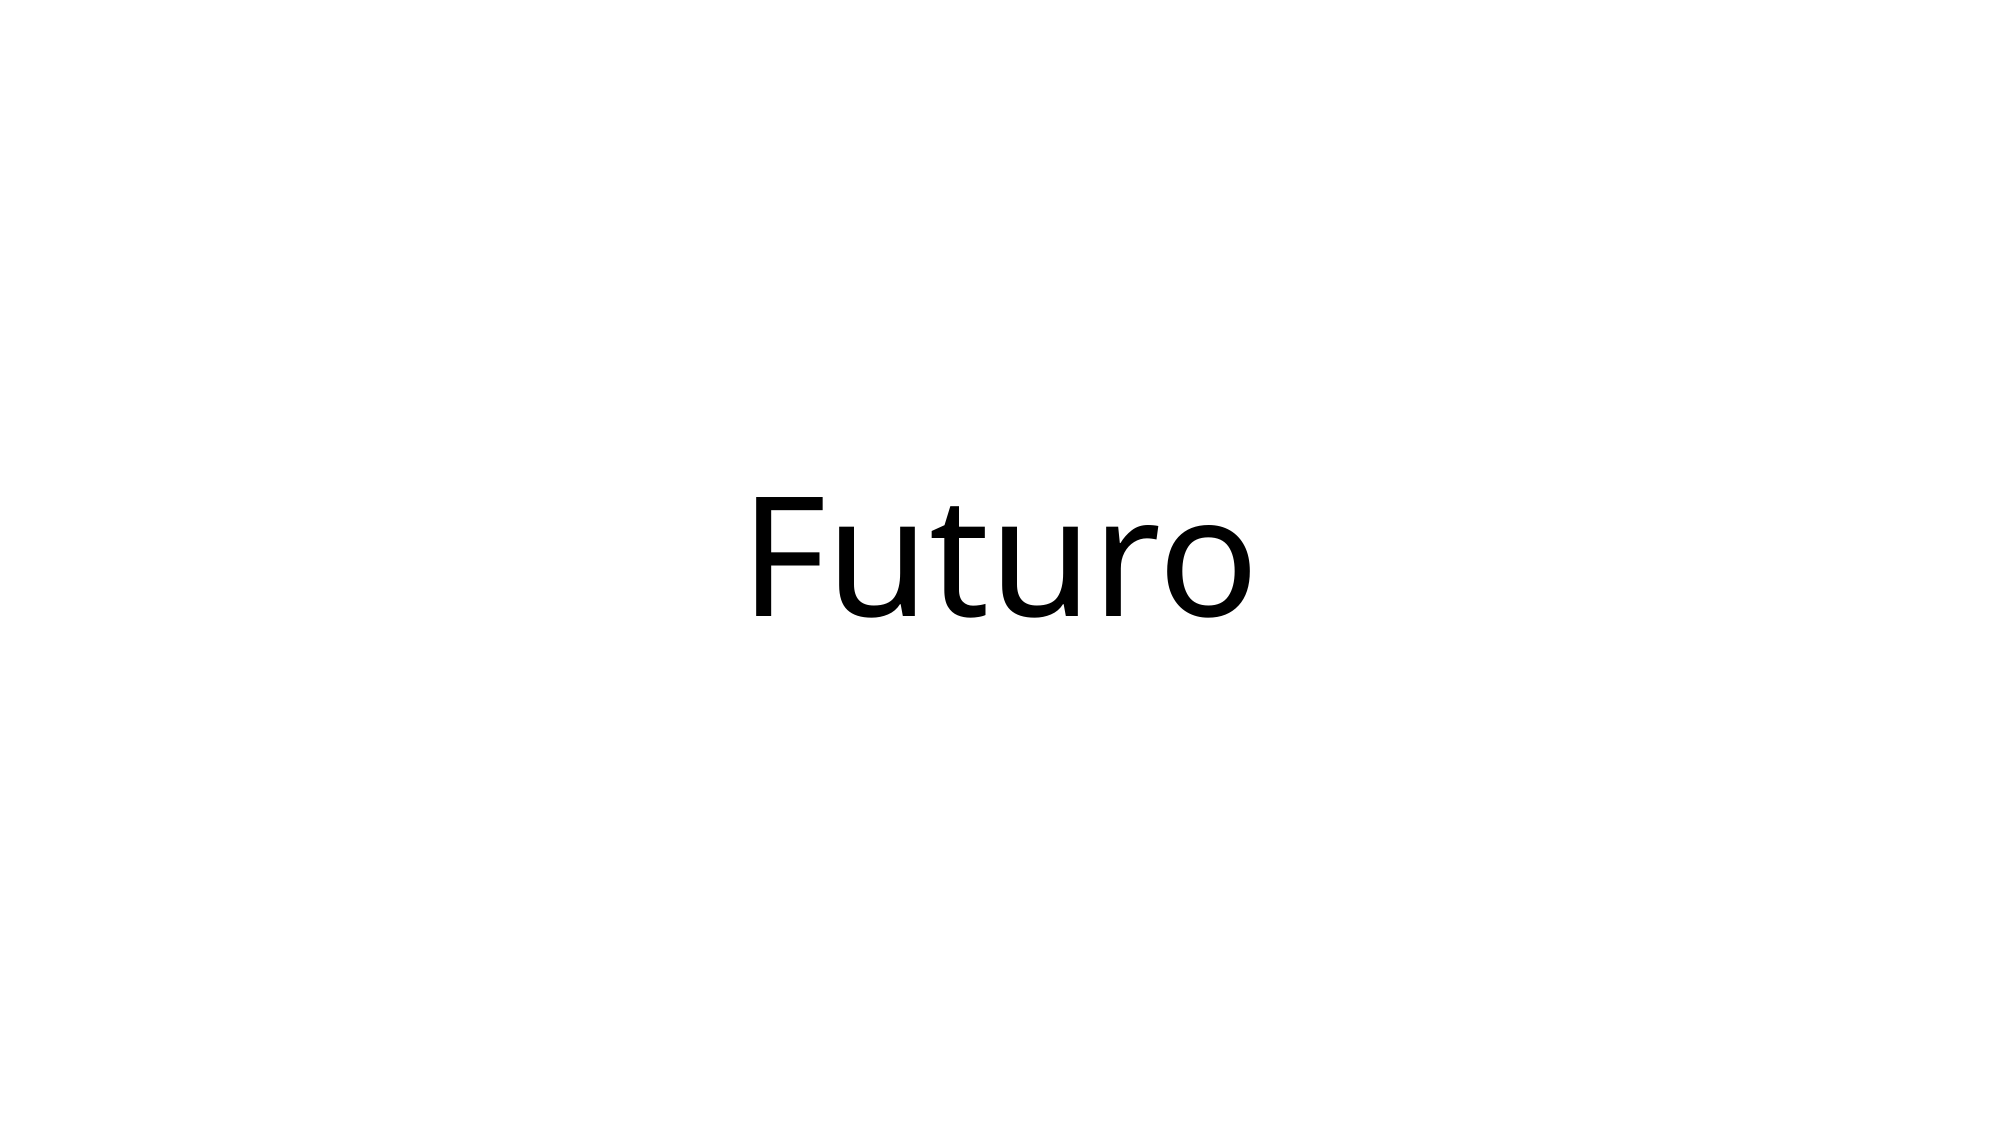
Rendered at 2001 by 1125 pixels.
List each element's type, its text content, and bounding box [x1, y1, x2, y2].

title Futuro [0, 0, 2000, 1125]
